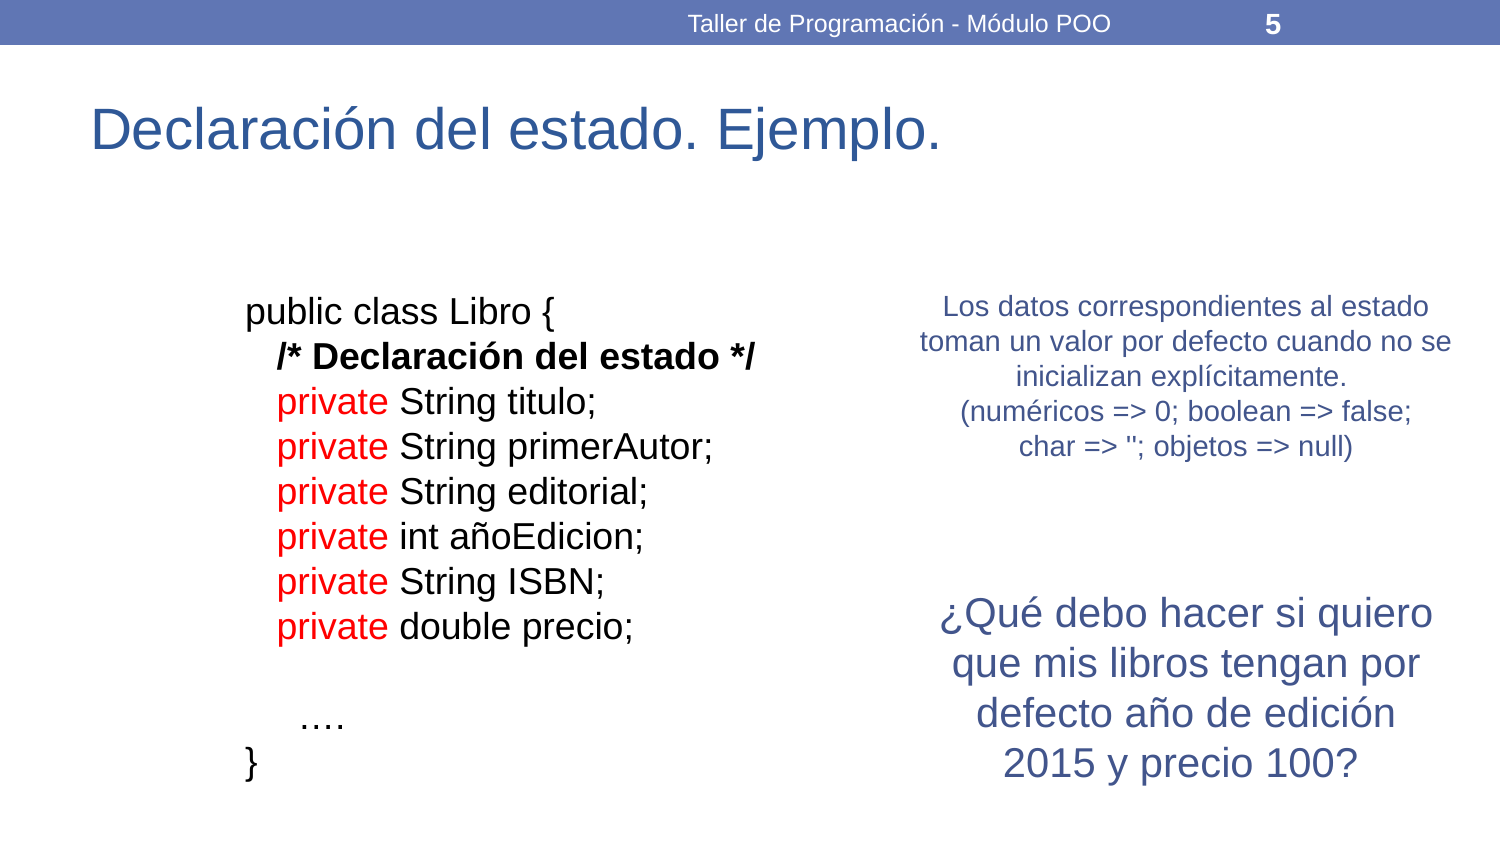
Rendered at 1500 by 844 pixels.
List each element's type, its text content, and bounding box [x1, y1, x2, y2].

slide_number 5 [1250, 2, 1425, 43]
text_box public class Libro { /* Declaración del estado */ private String titulo; private String primerAutor; private String editorial; private int añoEdicion; private String ISBN; private double precio; …. } [230, 280, 981, 790]
title Declaración del estado. Ejemplo. [75, 65, 1425, 188]
text_box ¿Qué debo hacer si quiero que mis libros tengan por defecto año de edición 2015 y precio 100? [915, 577, 1458, 793]
text_box Los datos correspondientes al estado toman un valor por defecto cuando no se inicializan explícitamente. (numéricos => 0; boolean => false; char => ''; objetos => null) [898, 280, 1475, 470]
footer Taller de Programación - Módulo POO [562, 2, 1238, 43]
